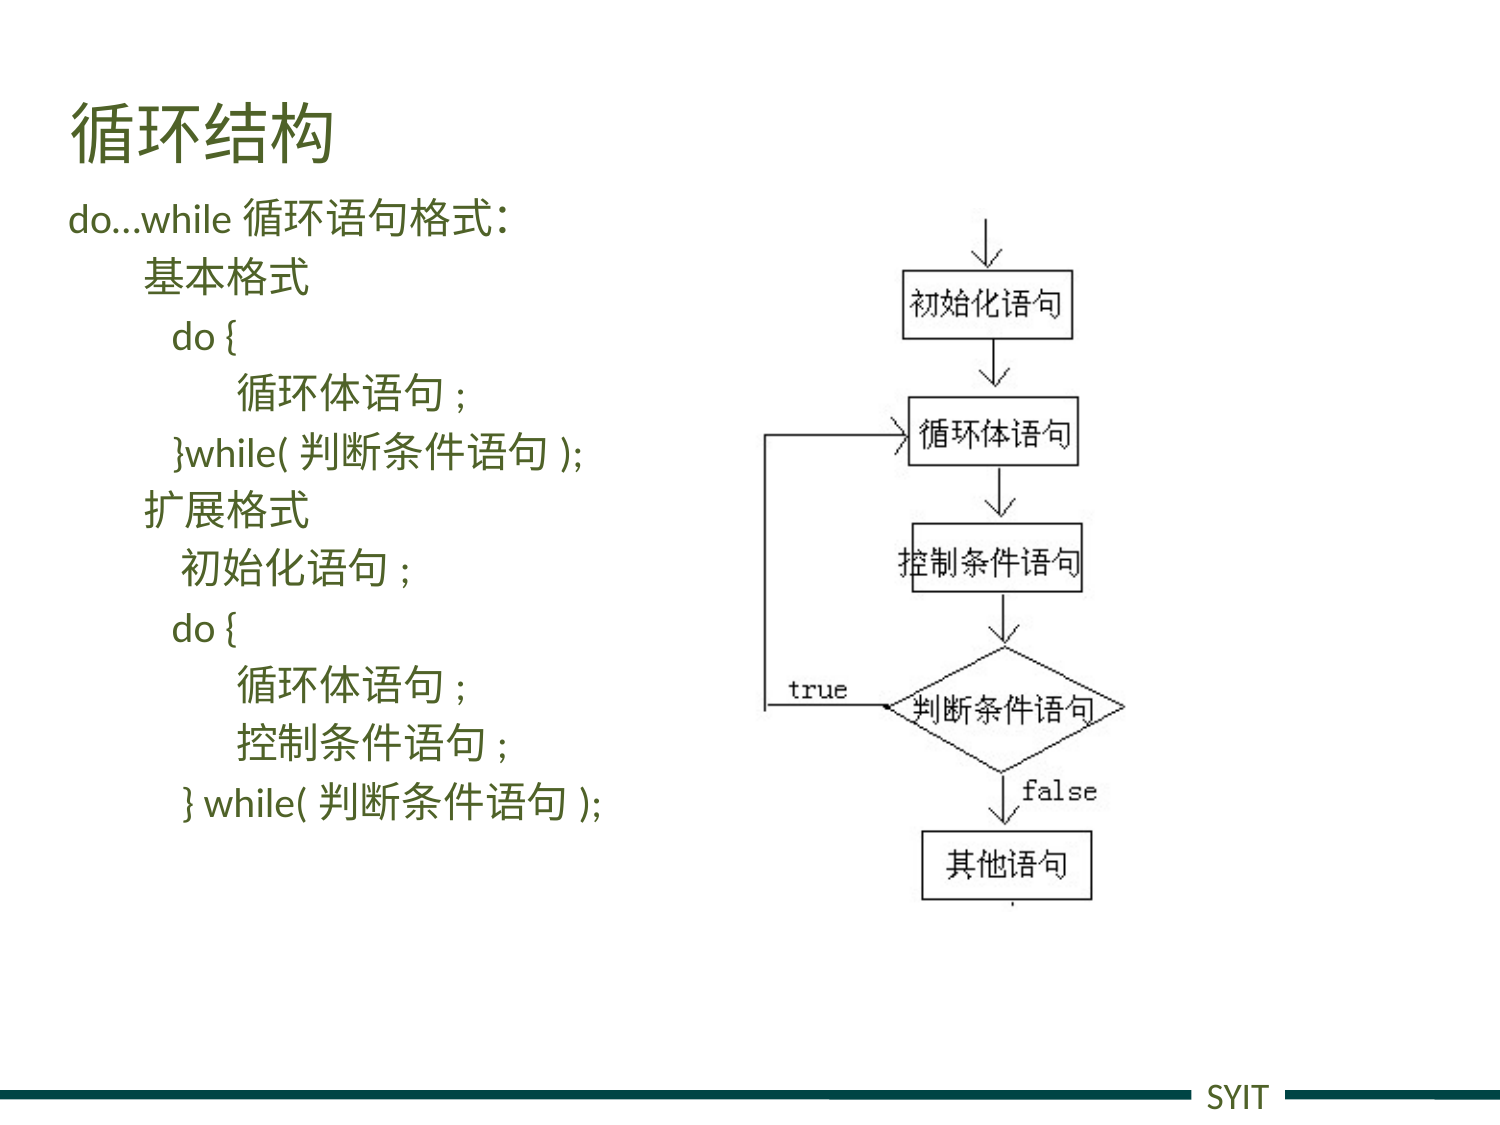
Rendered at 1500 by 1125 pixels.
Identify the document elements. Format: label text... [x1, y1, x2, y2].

title 循环结构 [54, 59, 1042, 184]
subtitle do…while循环语句格式： 基本格式 do { 循环体语句; }while(判断条件语句); 扩展格式 初始化语句; do { 循环体语句; 控制条件语句; } while(判断条件语句); [53, 184, 1430, 1012]
text_box SYIT [1191, 1064, 1285, 1124]
picture [726, 207, 1233, 912]
